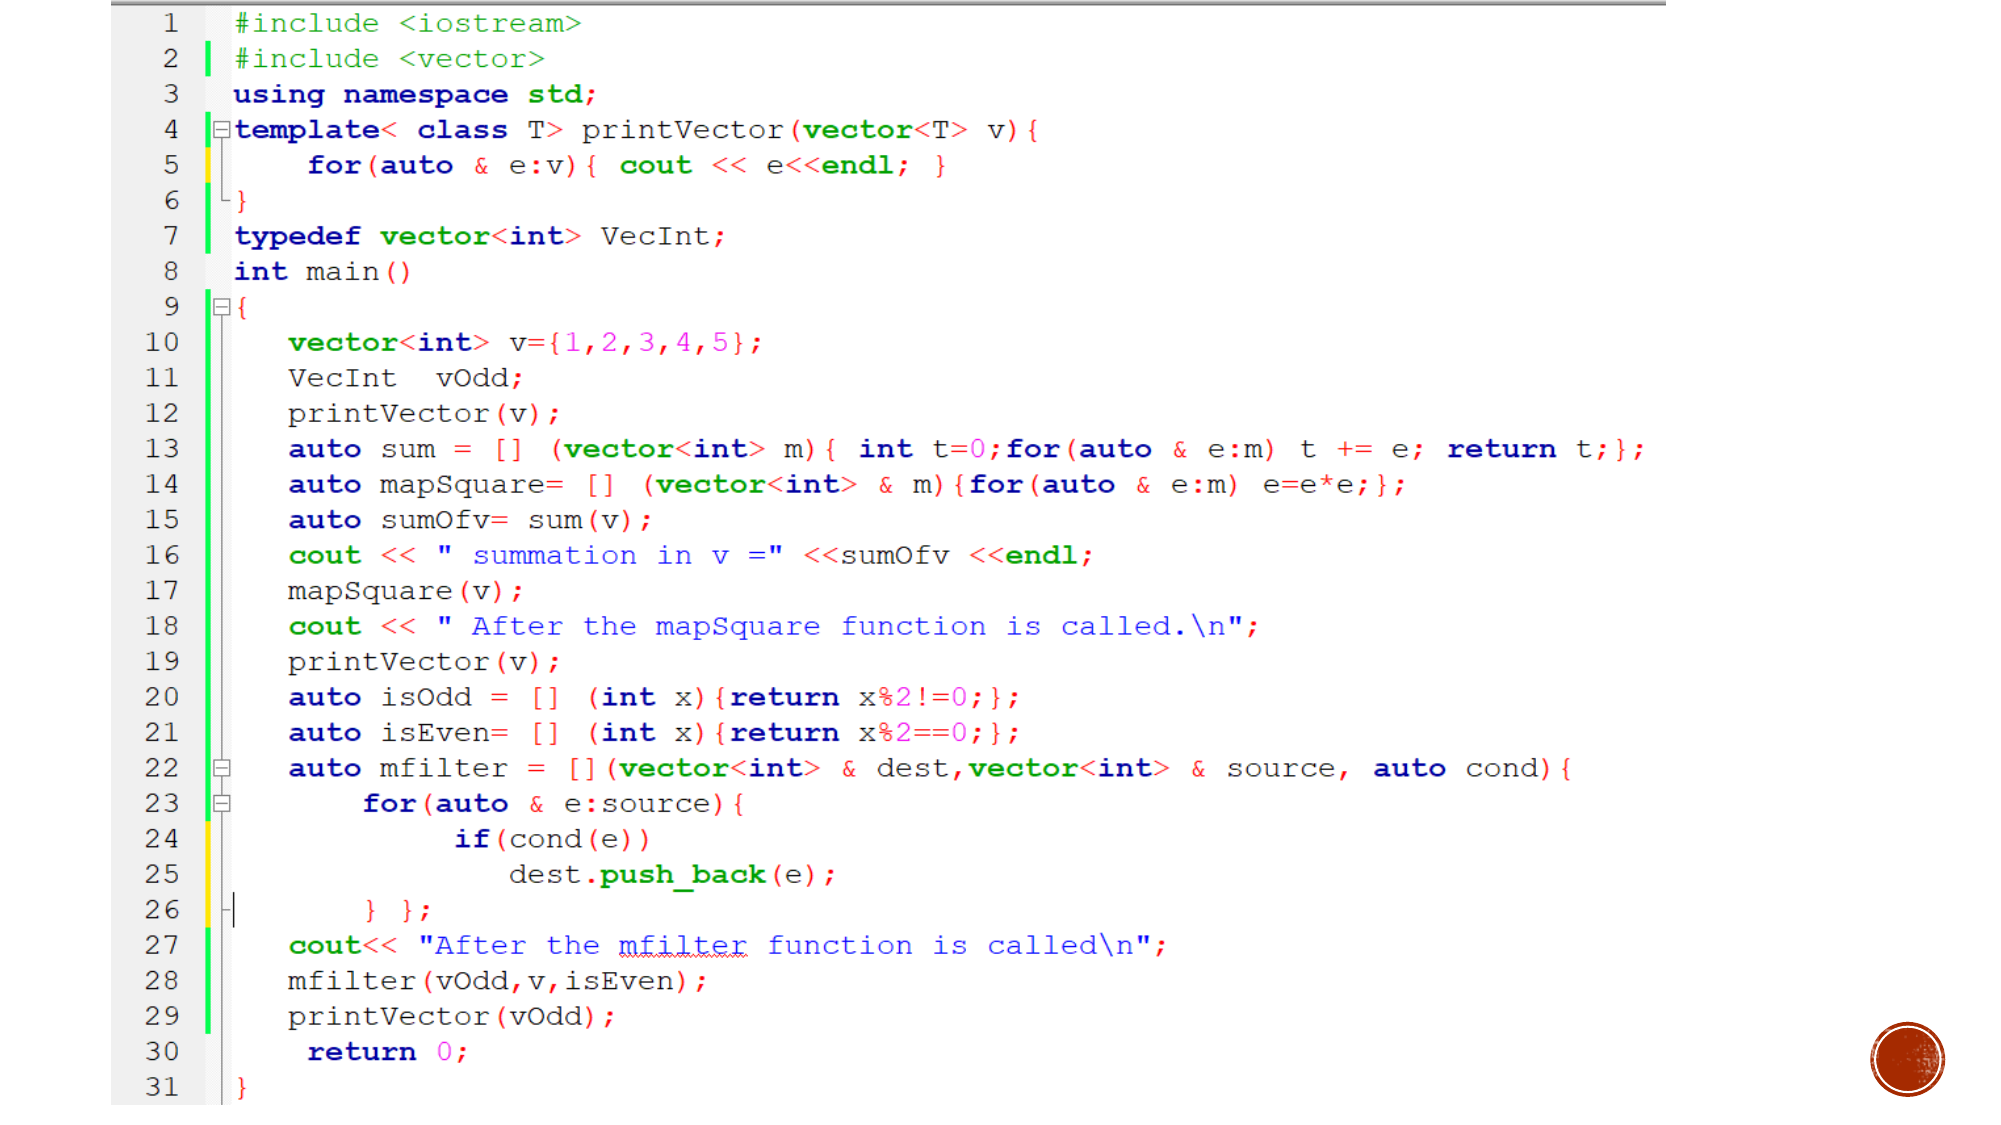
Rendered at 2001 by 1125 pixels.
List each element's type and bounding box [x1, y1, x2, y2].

picture [111, 0, 1666, 1105]
